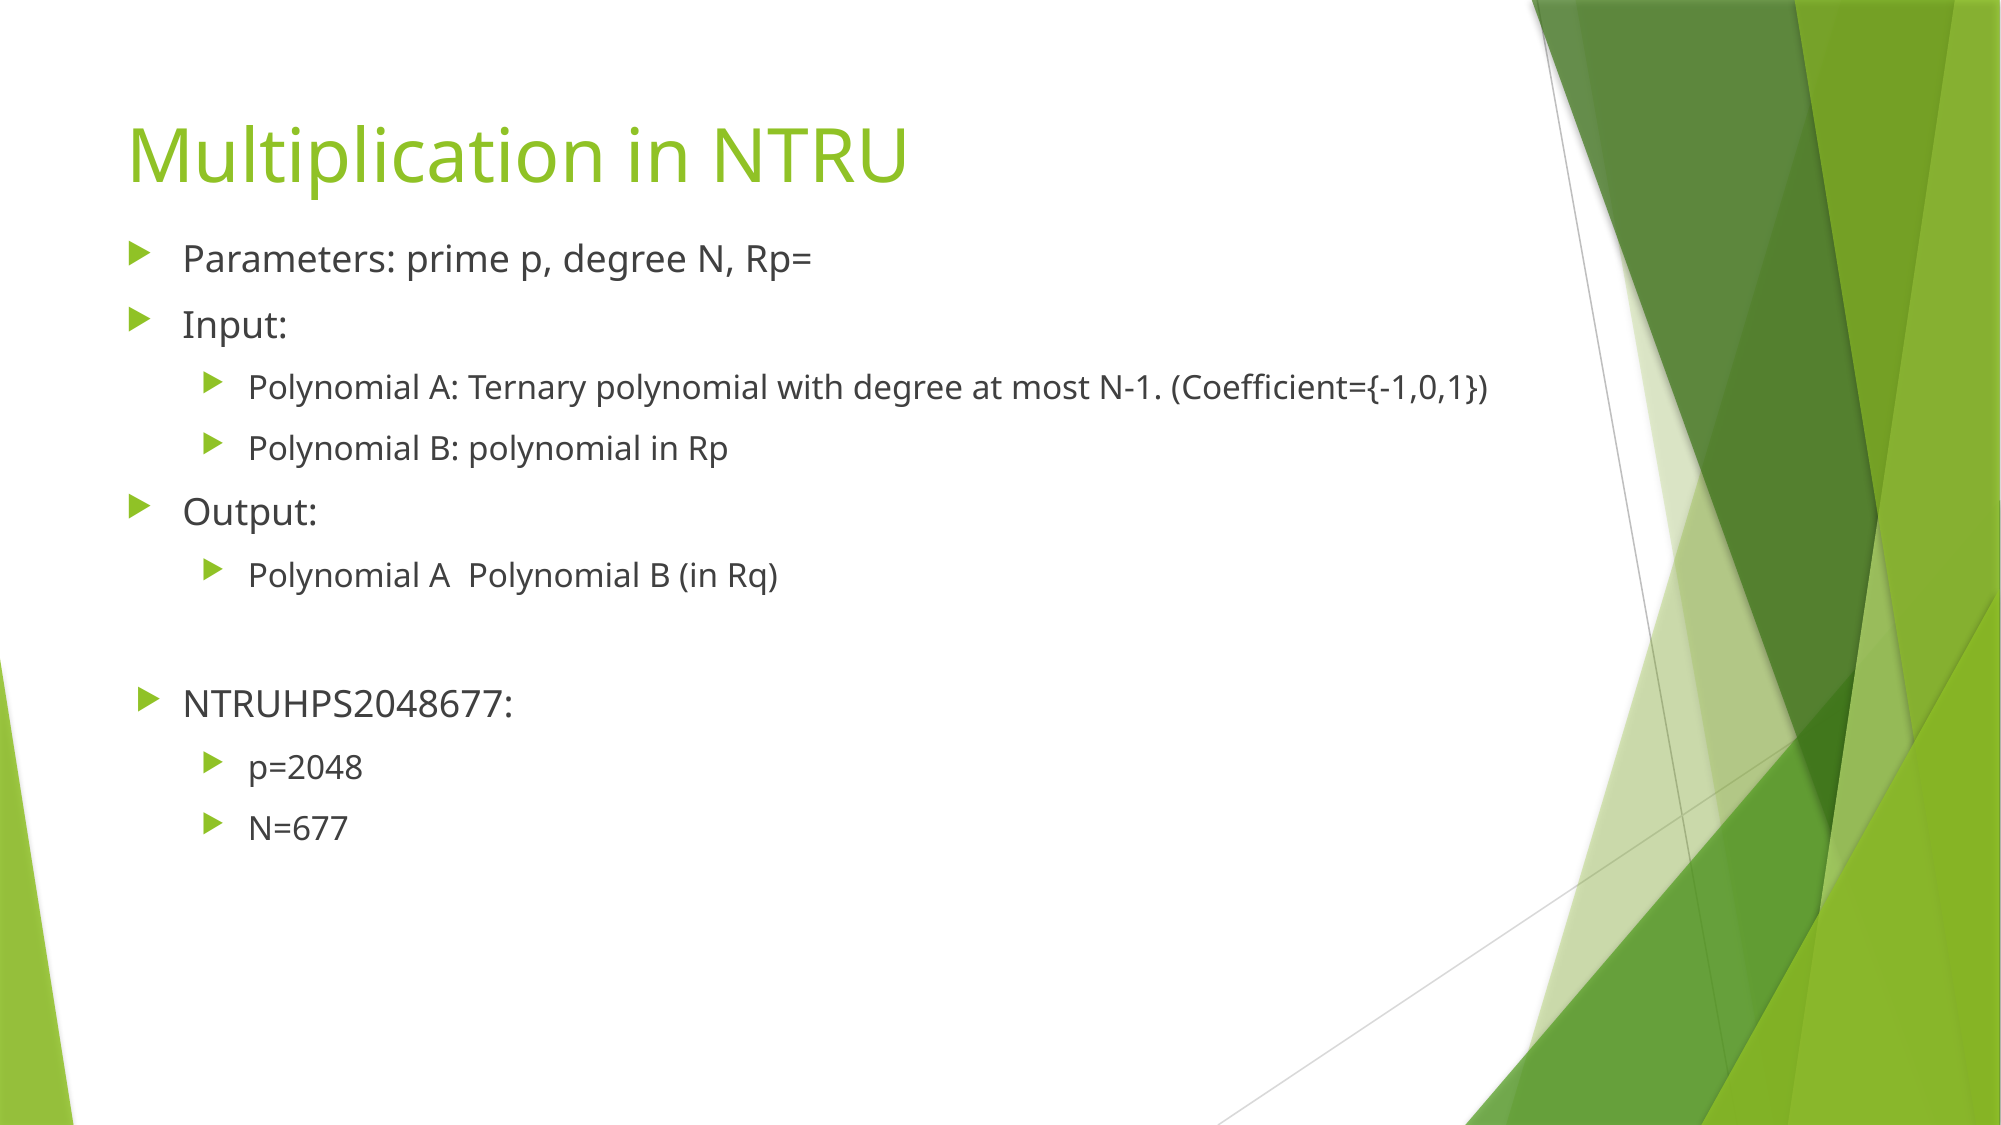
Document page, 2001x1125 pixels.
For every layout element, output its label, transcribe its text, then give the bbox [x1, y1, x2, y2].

title Multiplication in NTRU [111, 99, 1522, 317]
